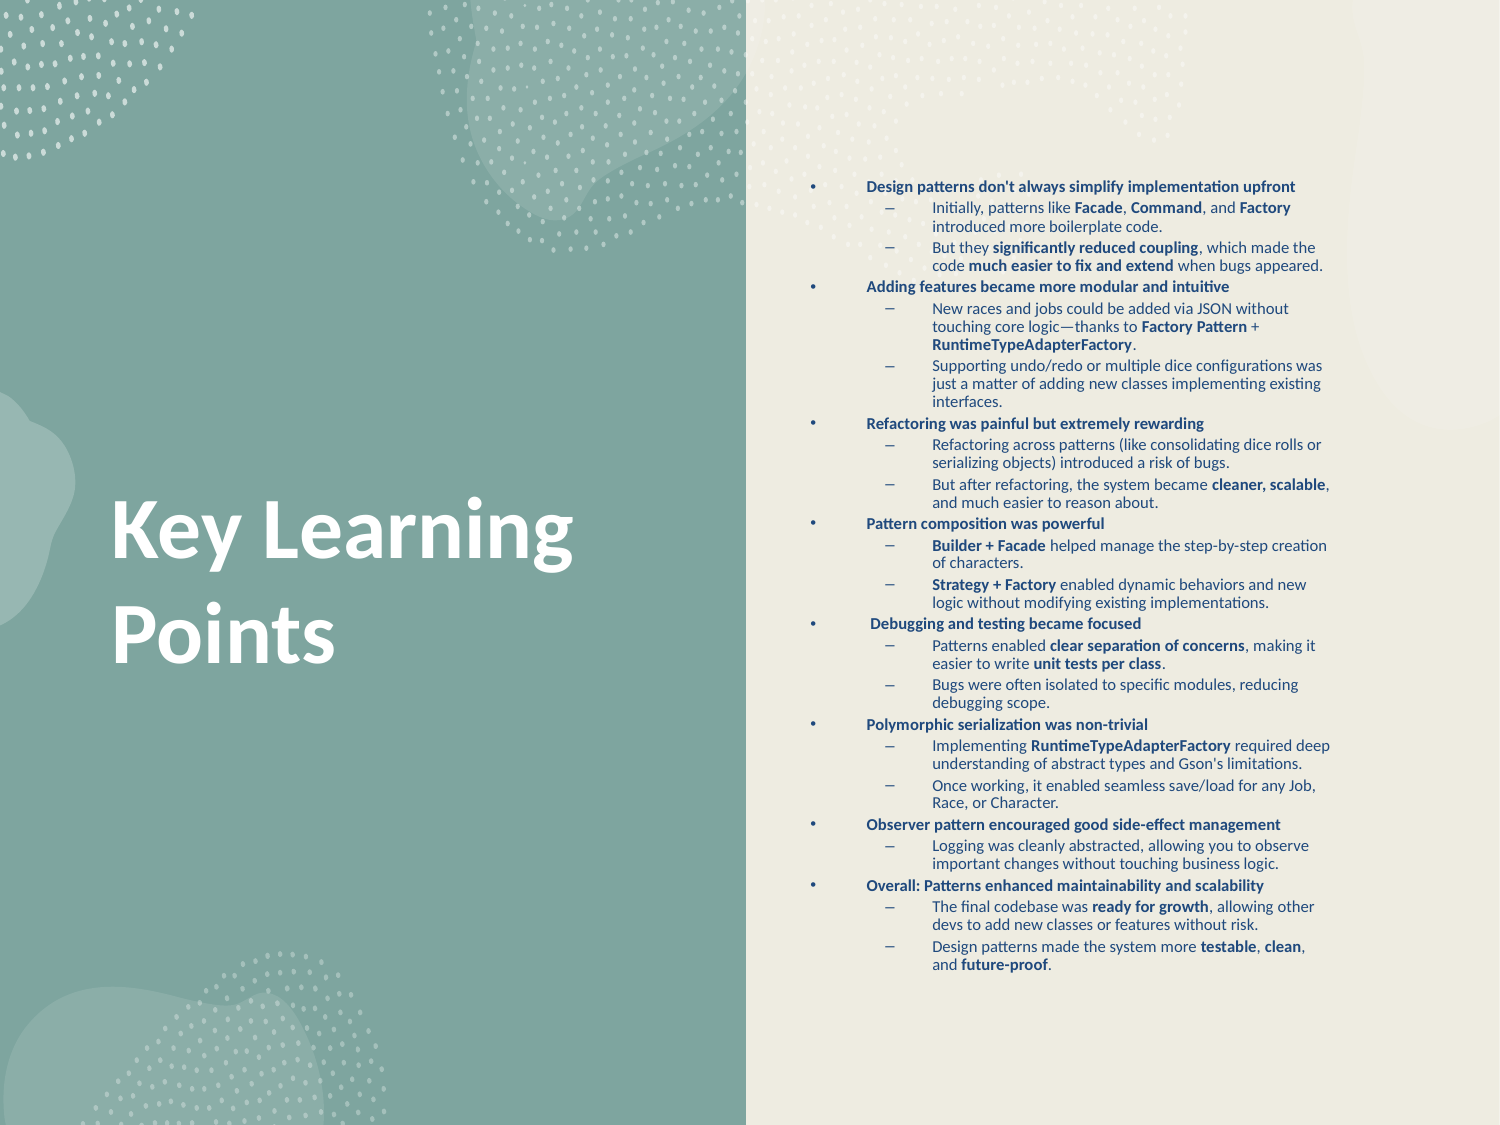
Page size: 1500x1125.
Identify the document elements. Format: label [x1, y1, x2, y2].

text_box [0, 0, 1500, 1125]
